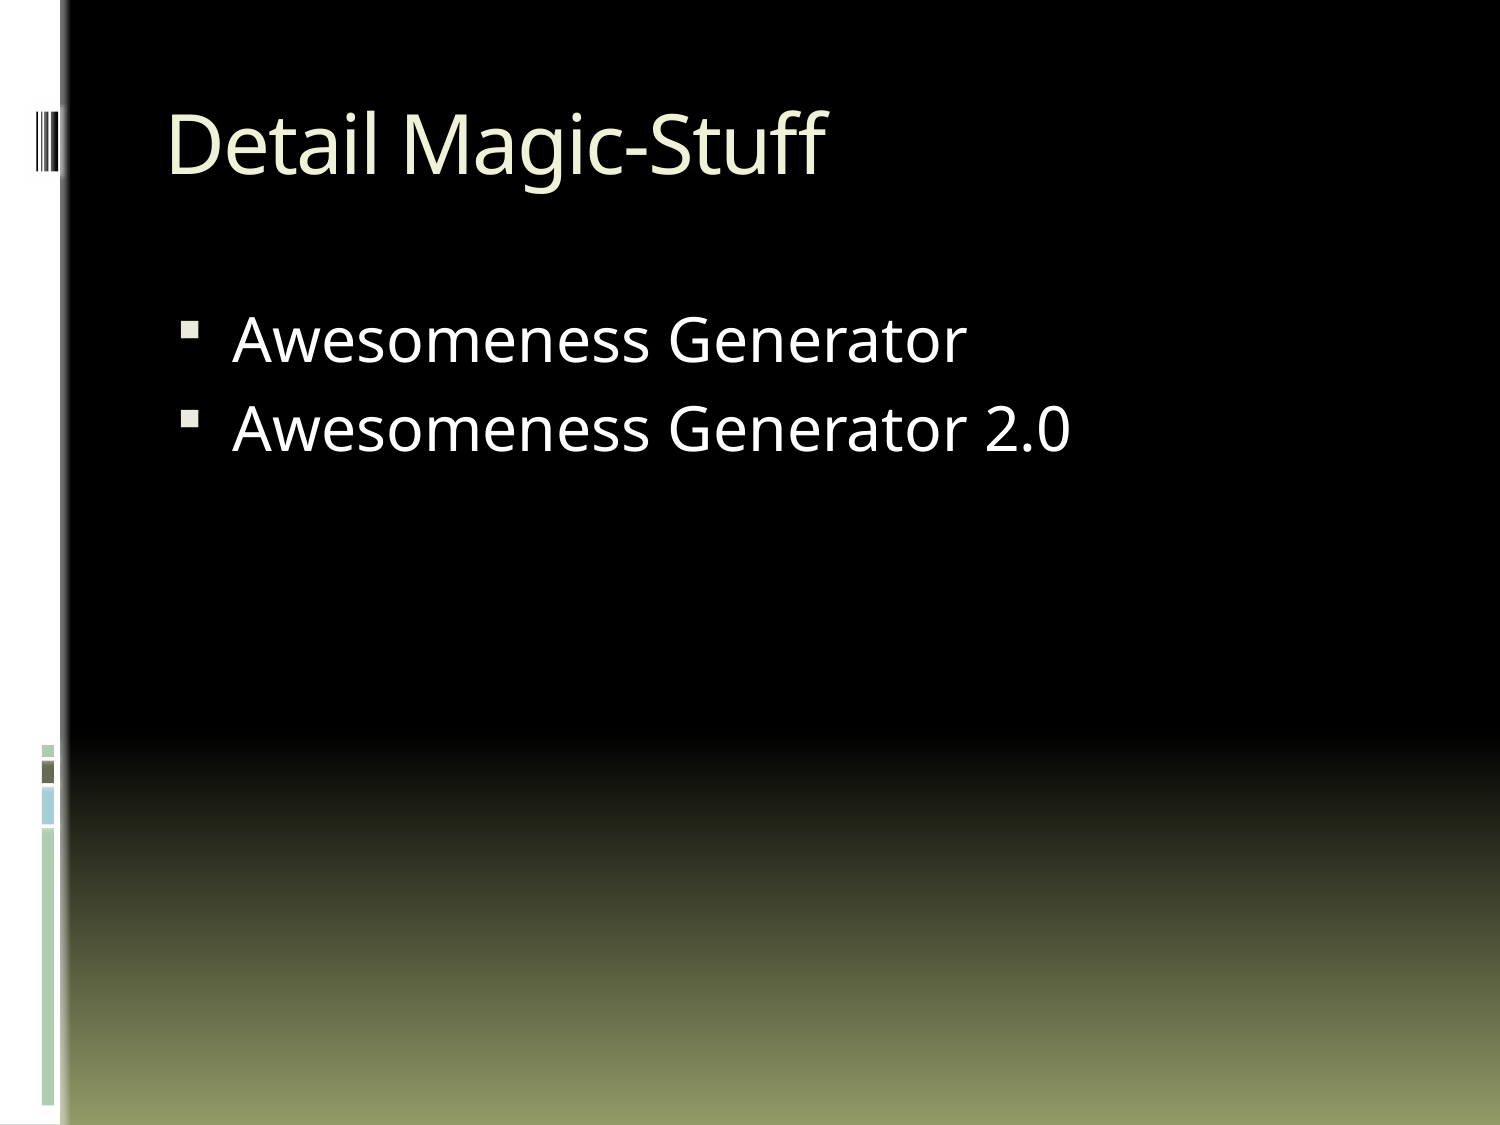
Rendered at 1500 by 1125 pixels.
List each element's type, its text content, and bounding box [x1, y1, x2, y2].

list Awesomeness Generator Awesomeness Generator 2.0 [150, 292, 1425, 1043]
title Detail Magic-Stuff [150, 83, 1425, 234]
